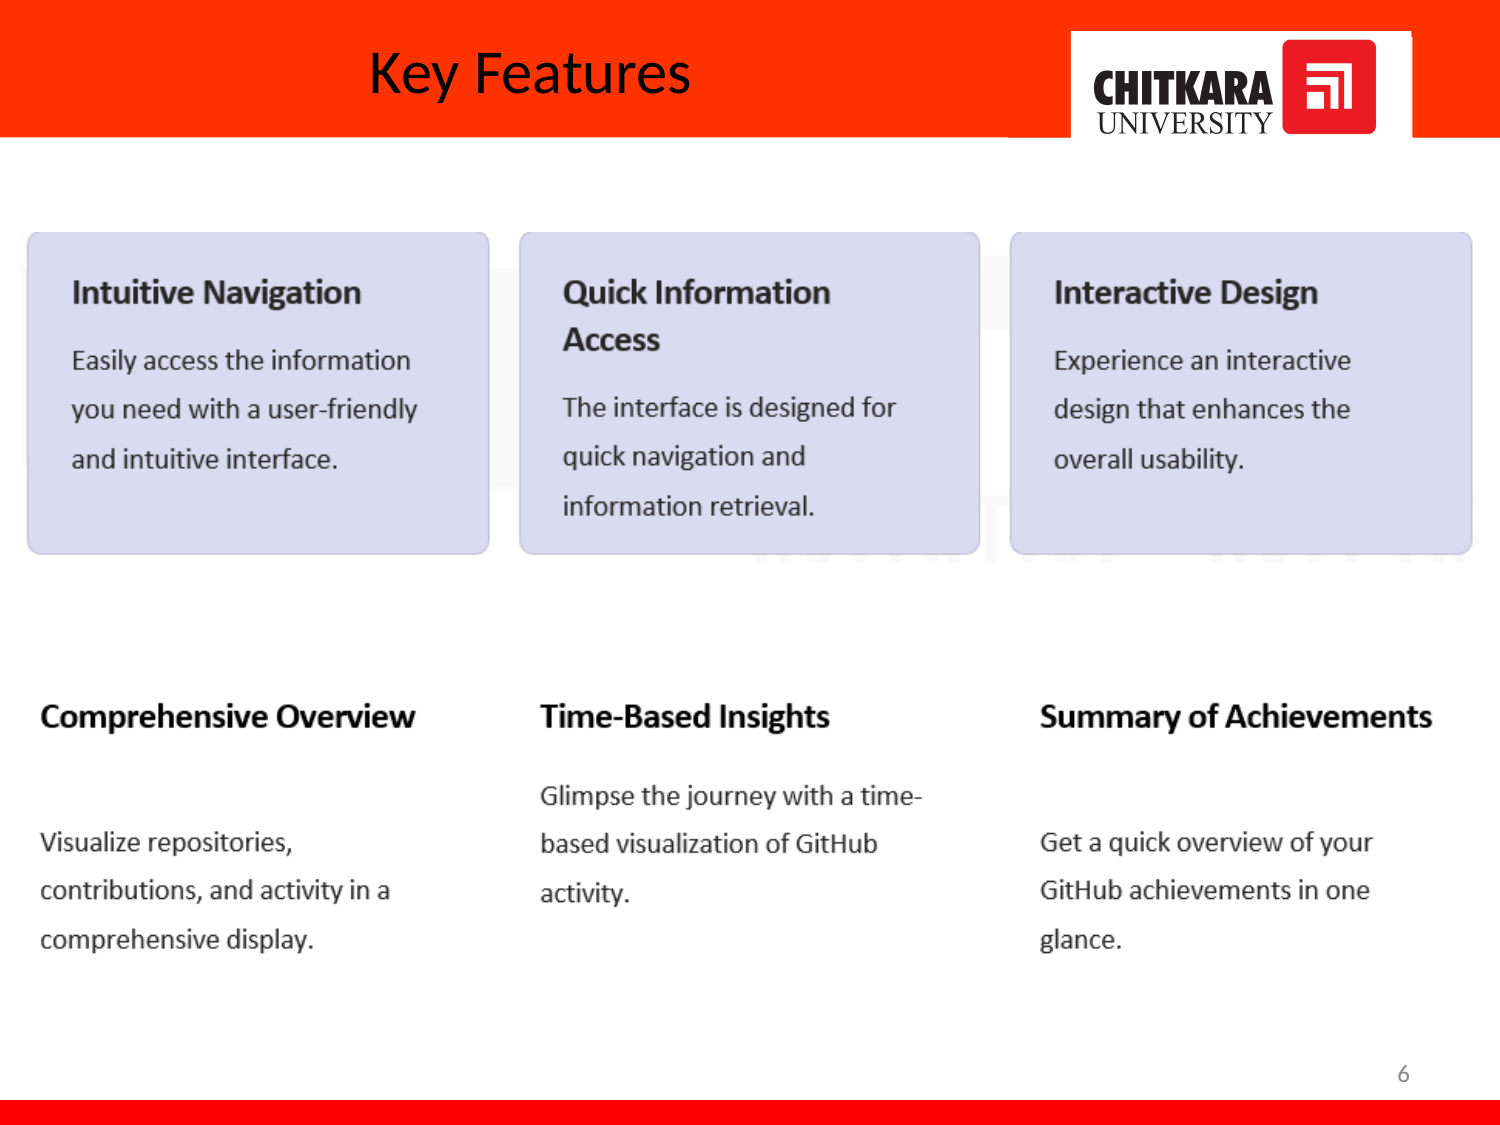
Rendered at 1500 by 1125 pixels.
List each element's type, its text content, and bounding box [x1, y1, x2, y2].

slide_number ‹#› [1074, 1042, 1425, 1103]
picture [26, 657, 1474, 1004]
picture [1074, 37, 1391, 138]
picture [20, 232, 1480, 563]
title Key Features [0, 0, 1063, 138]
